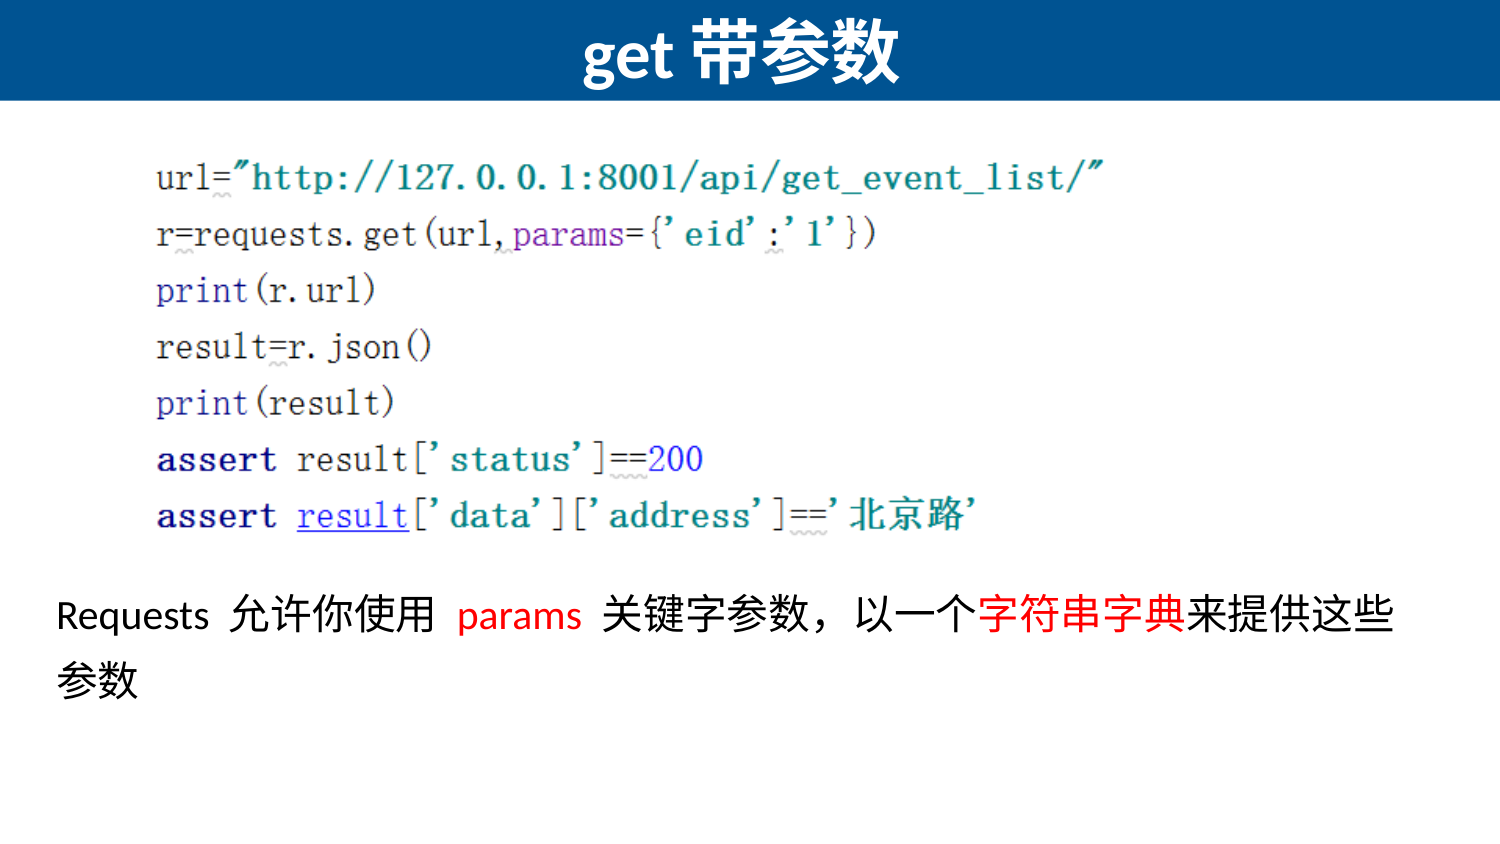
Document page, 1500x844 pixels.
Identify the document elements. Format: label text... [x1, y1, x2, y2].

picture [147, 138, 1117, 541]
title get带参数 [2, 0, 1483, 101]
text_box Requests 允许你使用 params 关键字参数，以一个字符串字典来提供这些参数 [41, 563, 1424, 712]
